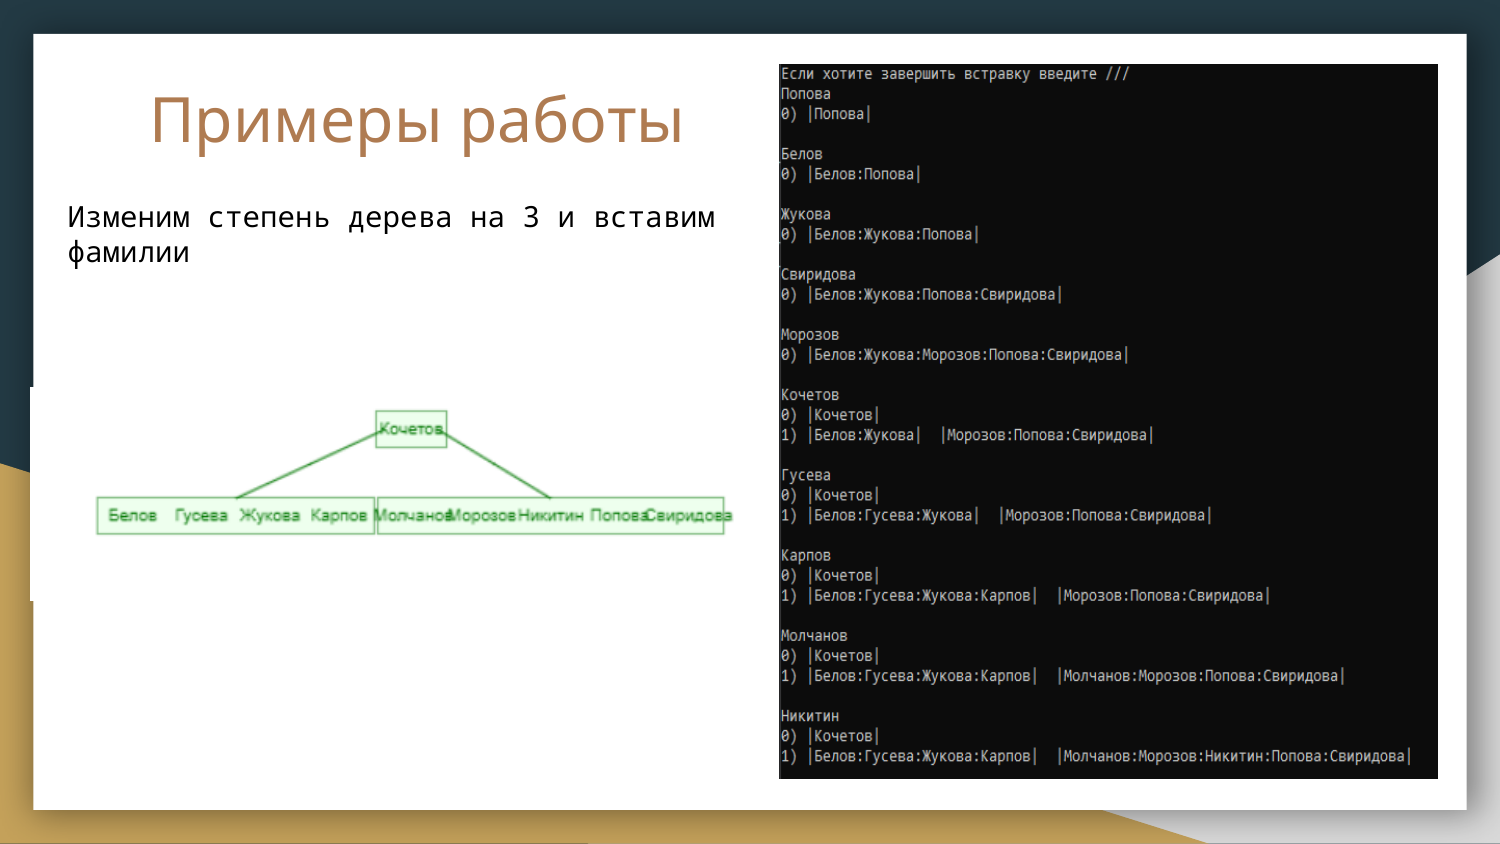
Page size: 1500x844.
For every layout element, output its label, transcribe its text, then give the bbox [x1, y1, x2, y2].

picture [29, 64, 1438, 780]
title Примеры работы [134, 64, 777, 190]
text_box Изменим степень дерева на 3 и вставим фамилии [52, 190, 773, 276]
